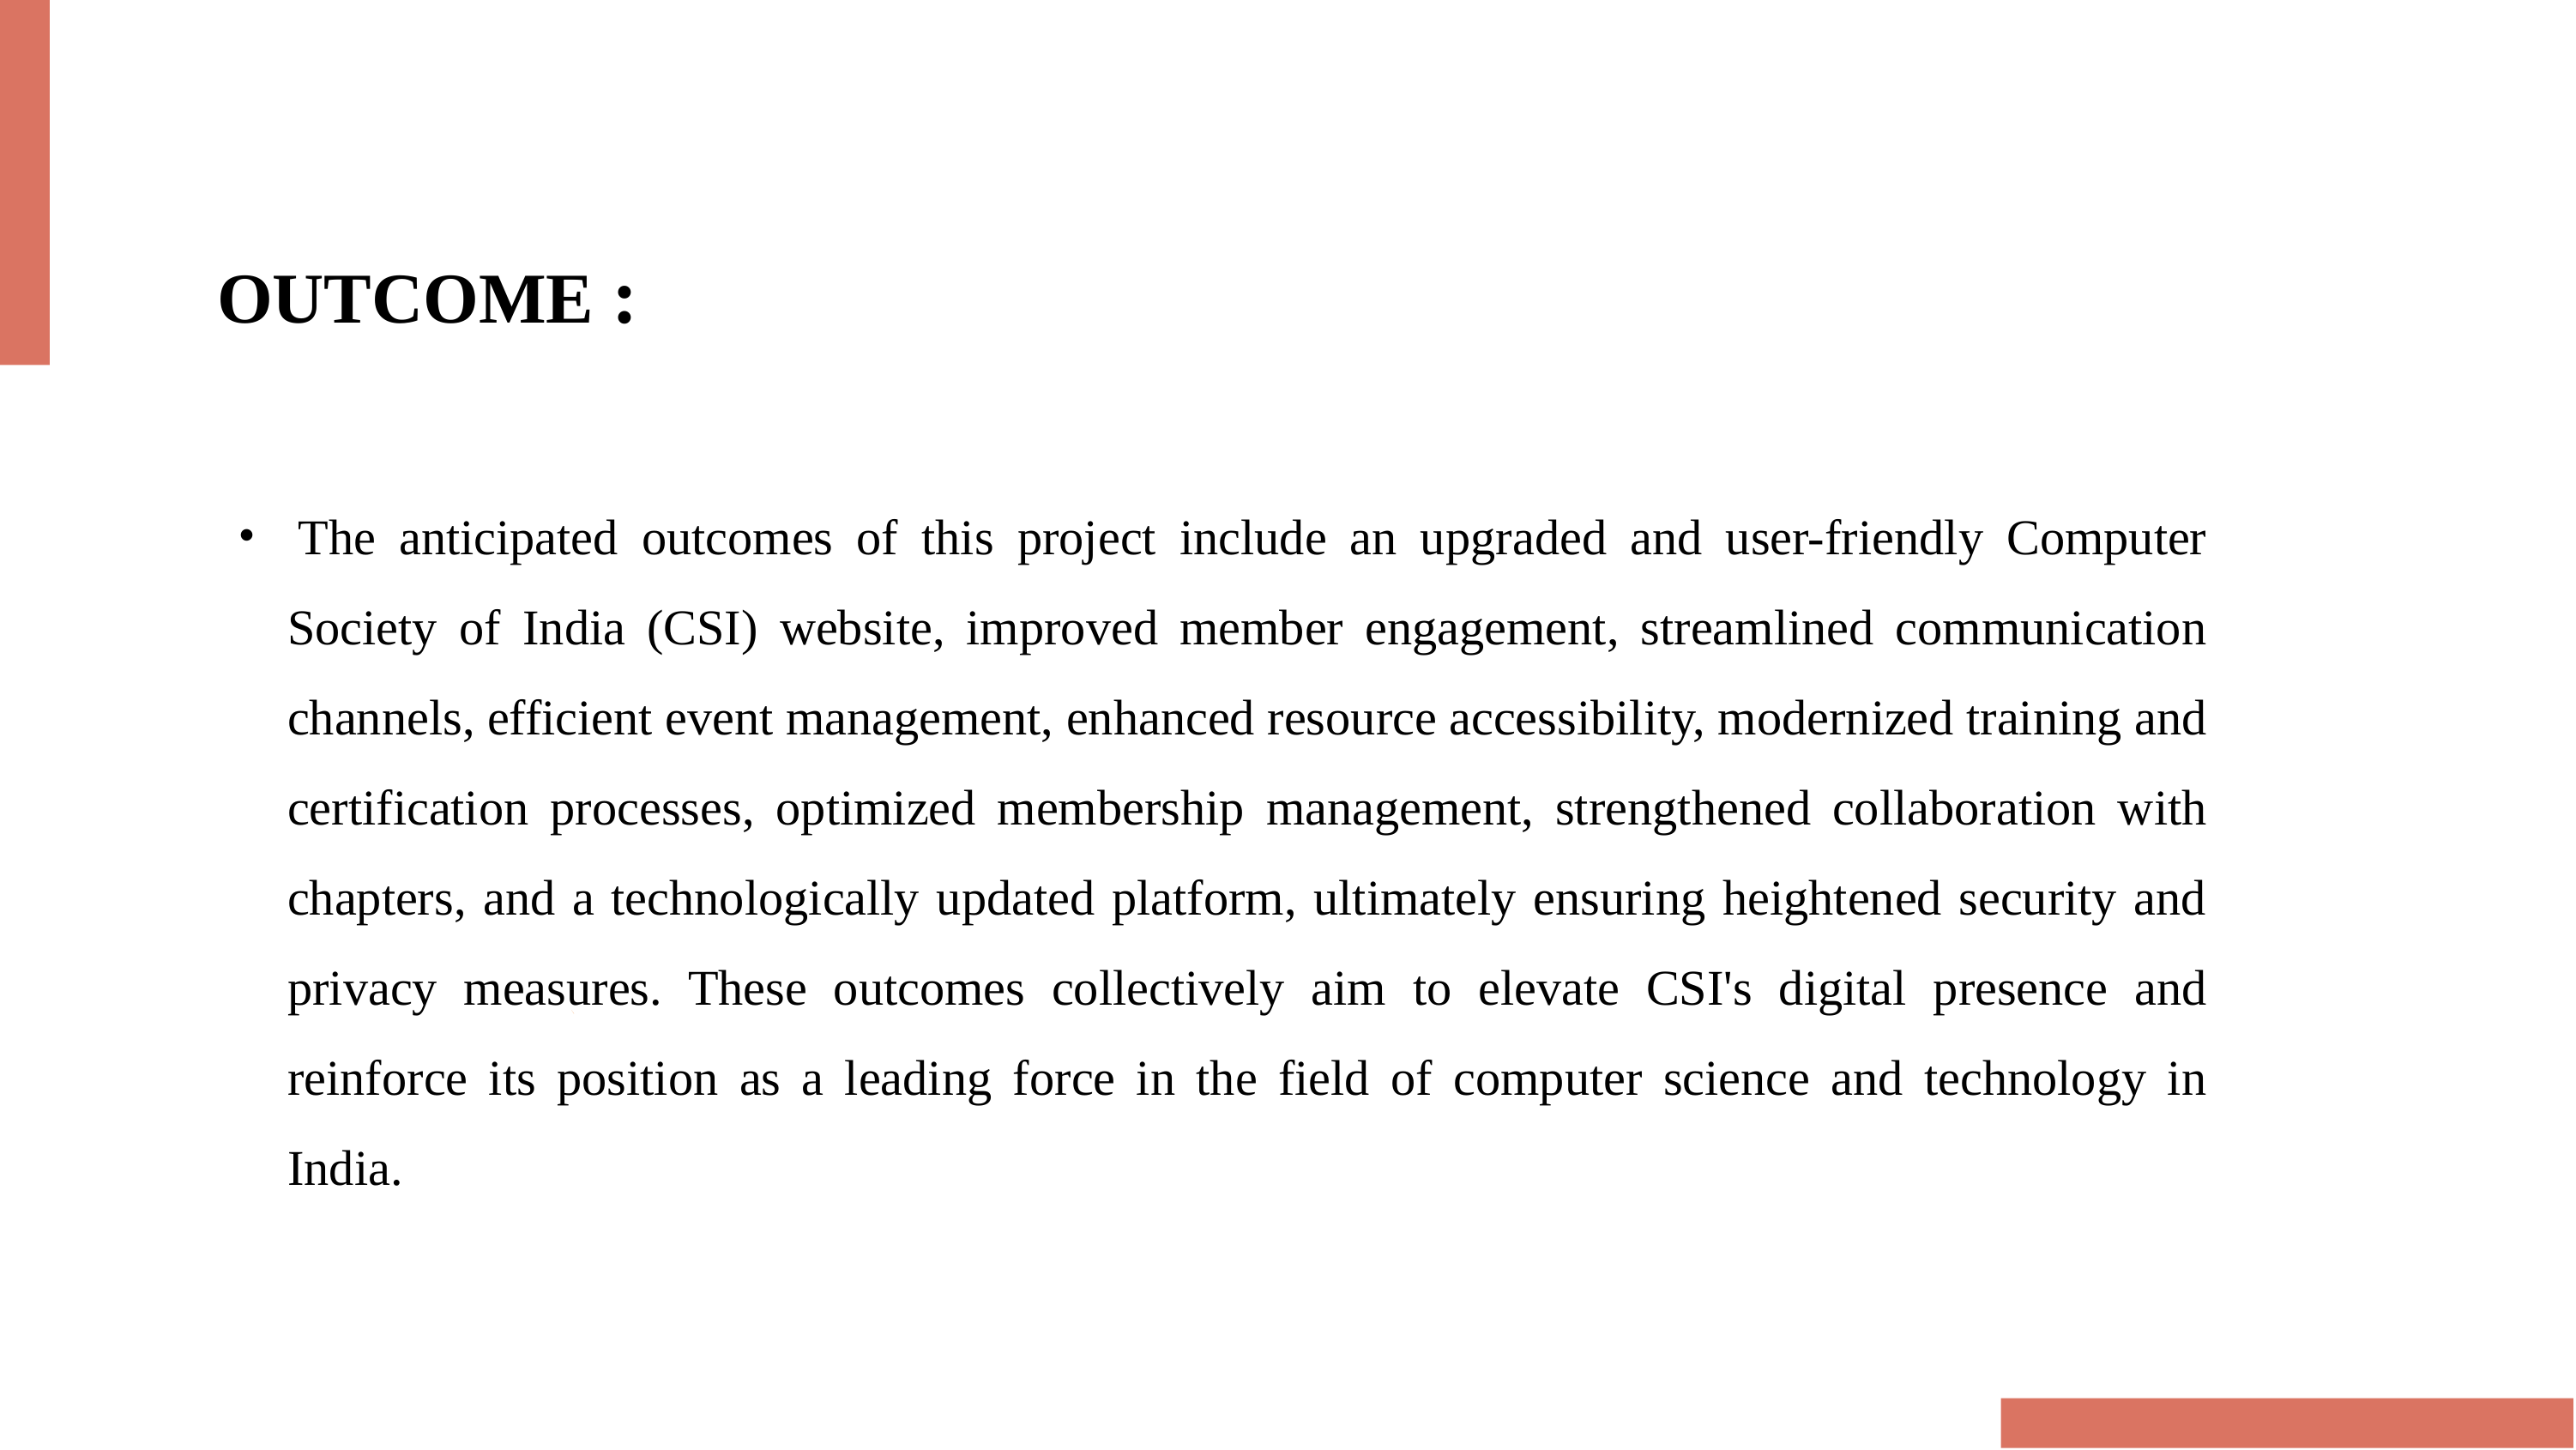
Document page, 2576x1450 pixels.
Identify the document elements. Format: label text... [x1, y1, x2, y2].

text_box OUTCOME : [204, 190, 1493, 345]
text_box The anticipated outcomes of this project include an upgraded and user-friendly Computer Society of India (CSI) website, improved member engagement, streamlined communication channels, efficient event management, enhanced resource accessibility, modernized training and certification processes, optimized membership management, strengthened collaboration with chapters, and a technologically updated platform, ultimately ensuring heightened security and privacy measures. These outcomes collectively aim to elevate CSI's digital presence and reinforce its position as a leading force in the field of computer science and technology in India. [226, 468, 2221, 1296]
